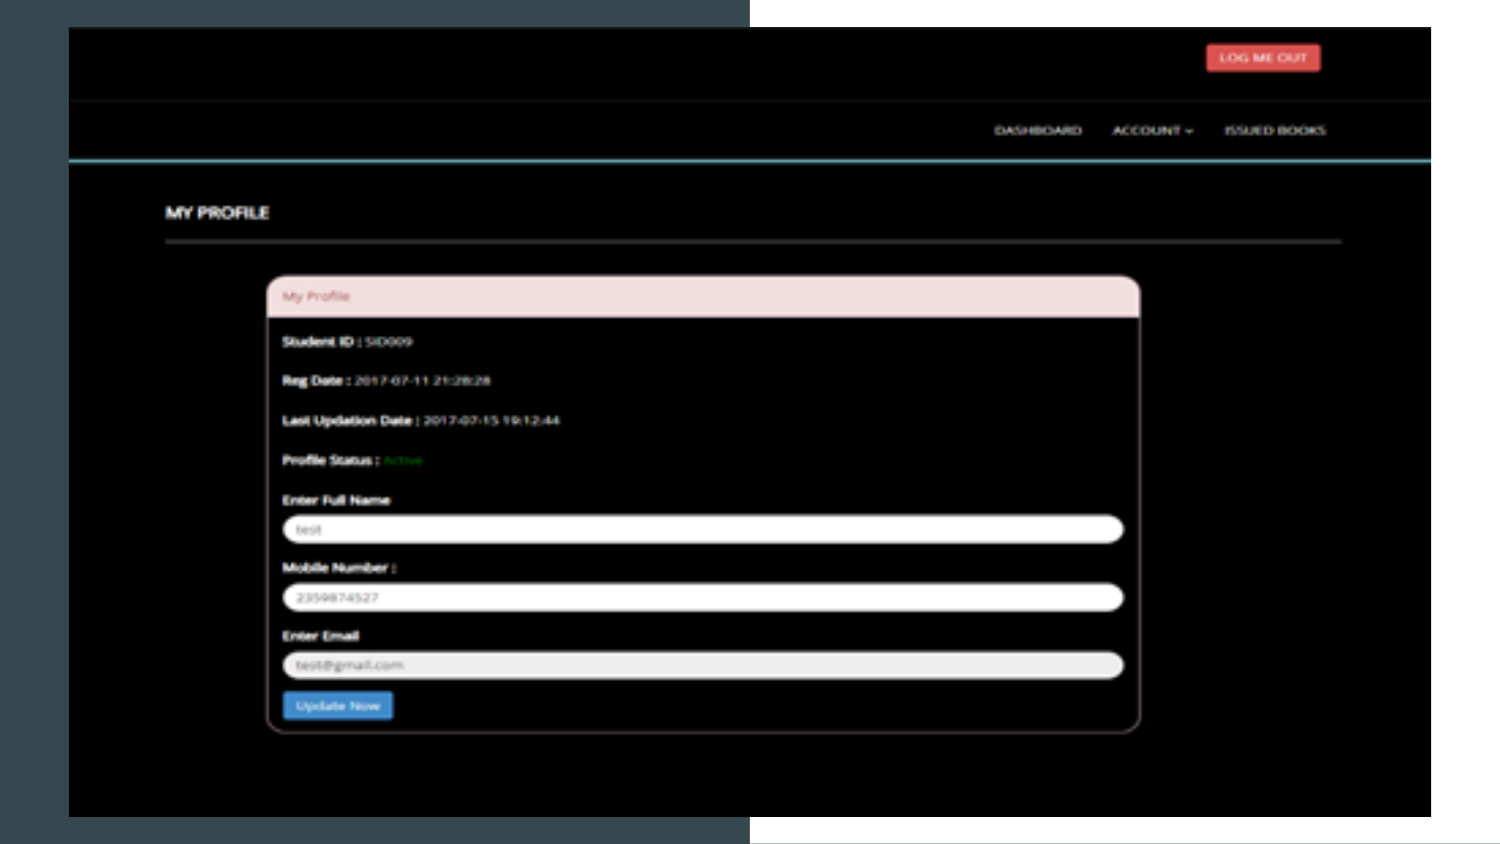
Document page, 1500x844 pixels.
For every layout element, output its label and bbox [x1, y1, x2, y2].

picture [68, 27, 1432, 817]
